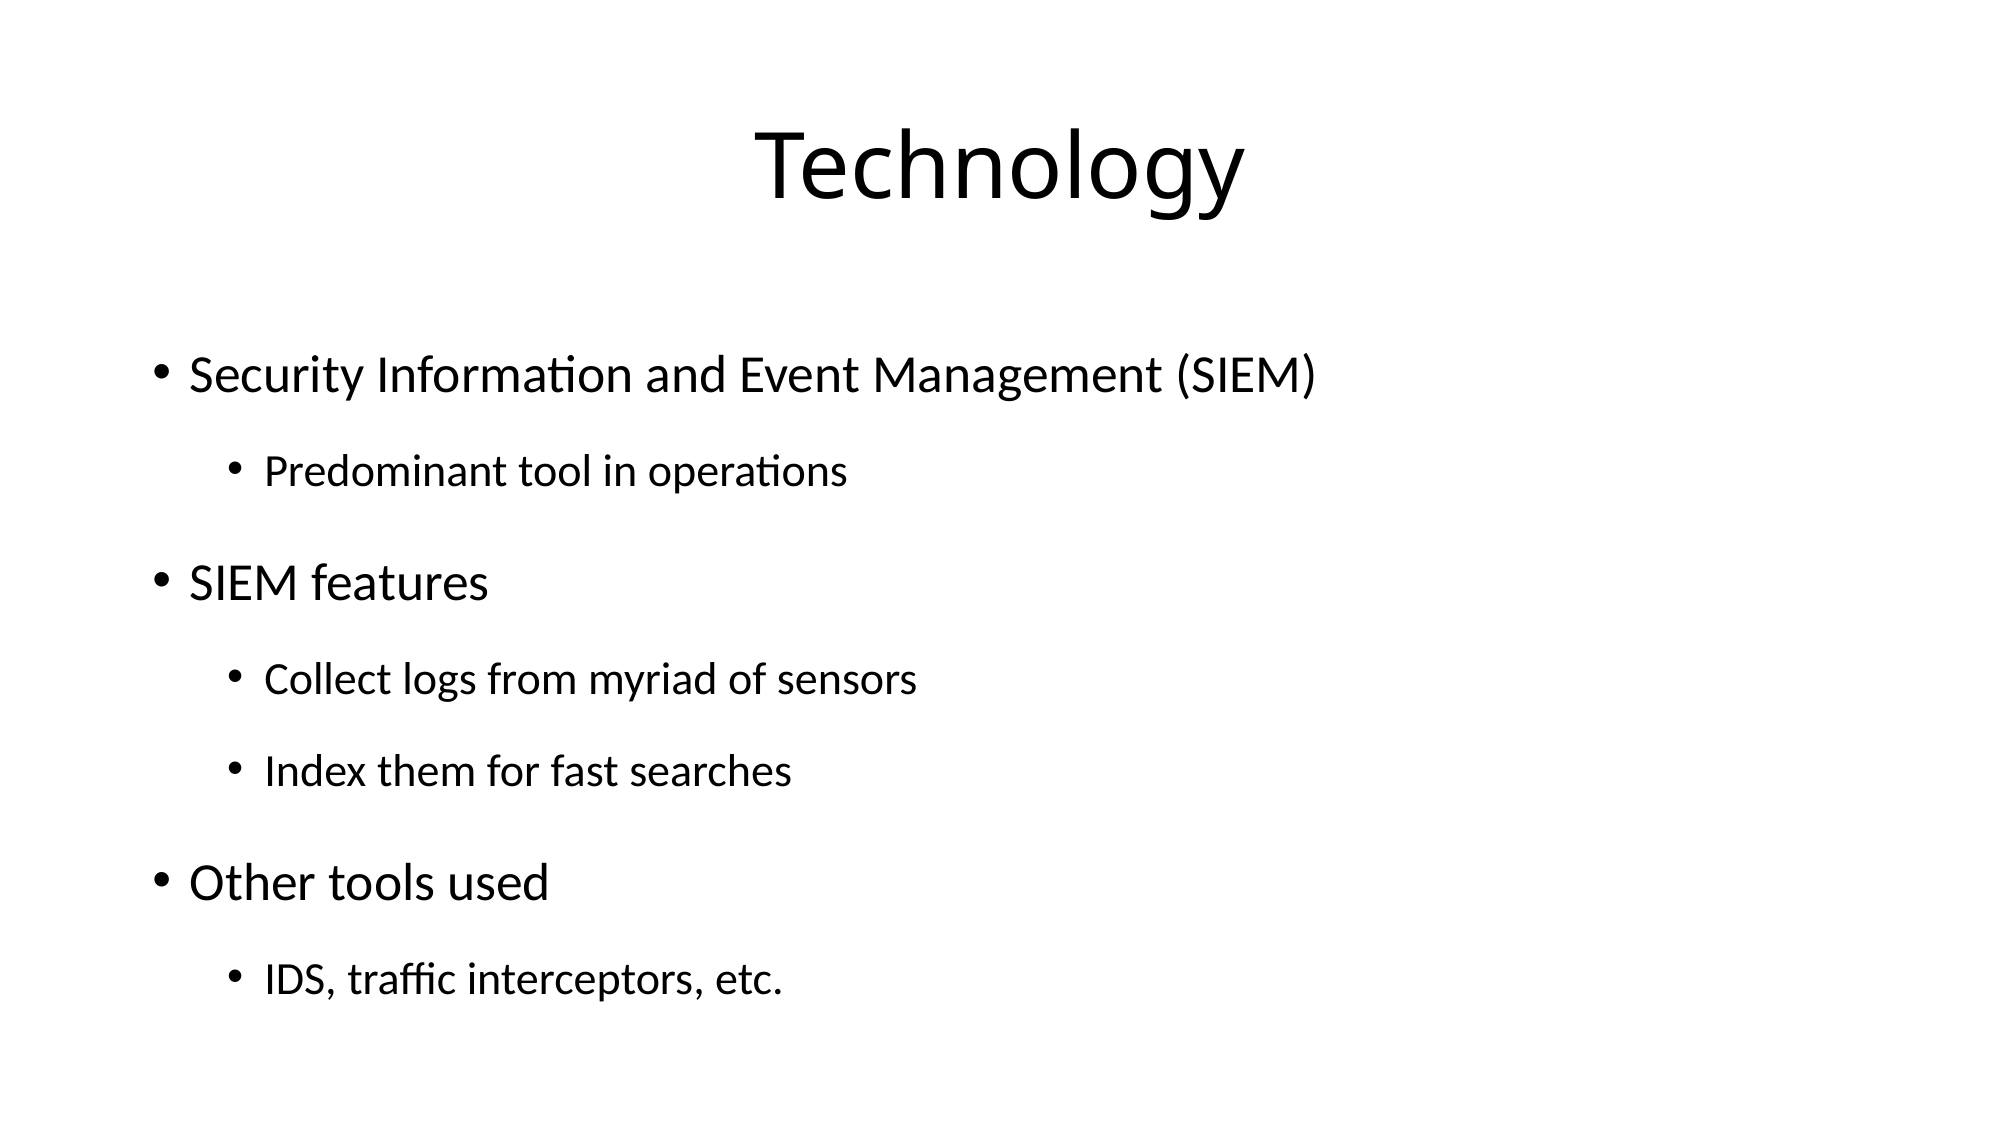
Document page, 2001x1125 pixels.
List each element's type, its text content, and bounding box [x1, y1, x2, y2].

list Security Information and Event Management (SIEM) Predominant tool in operations SIEM features Collect logs from myriad of sensors Index them for fast searches Other tools used IDS, traffic interceptors, etc. [137, 299, 1863, 1014]
title Technology [137, 59, 1863, 278]
